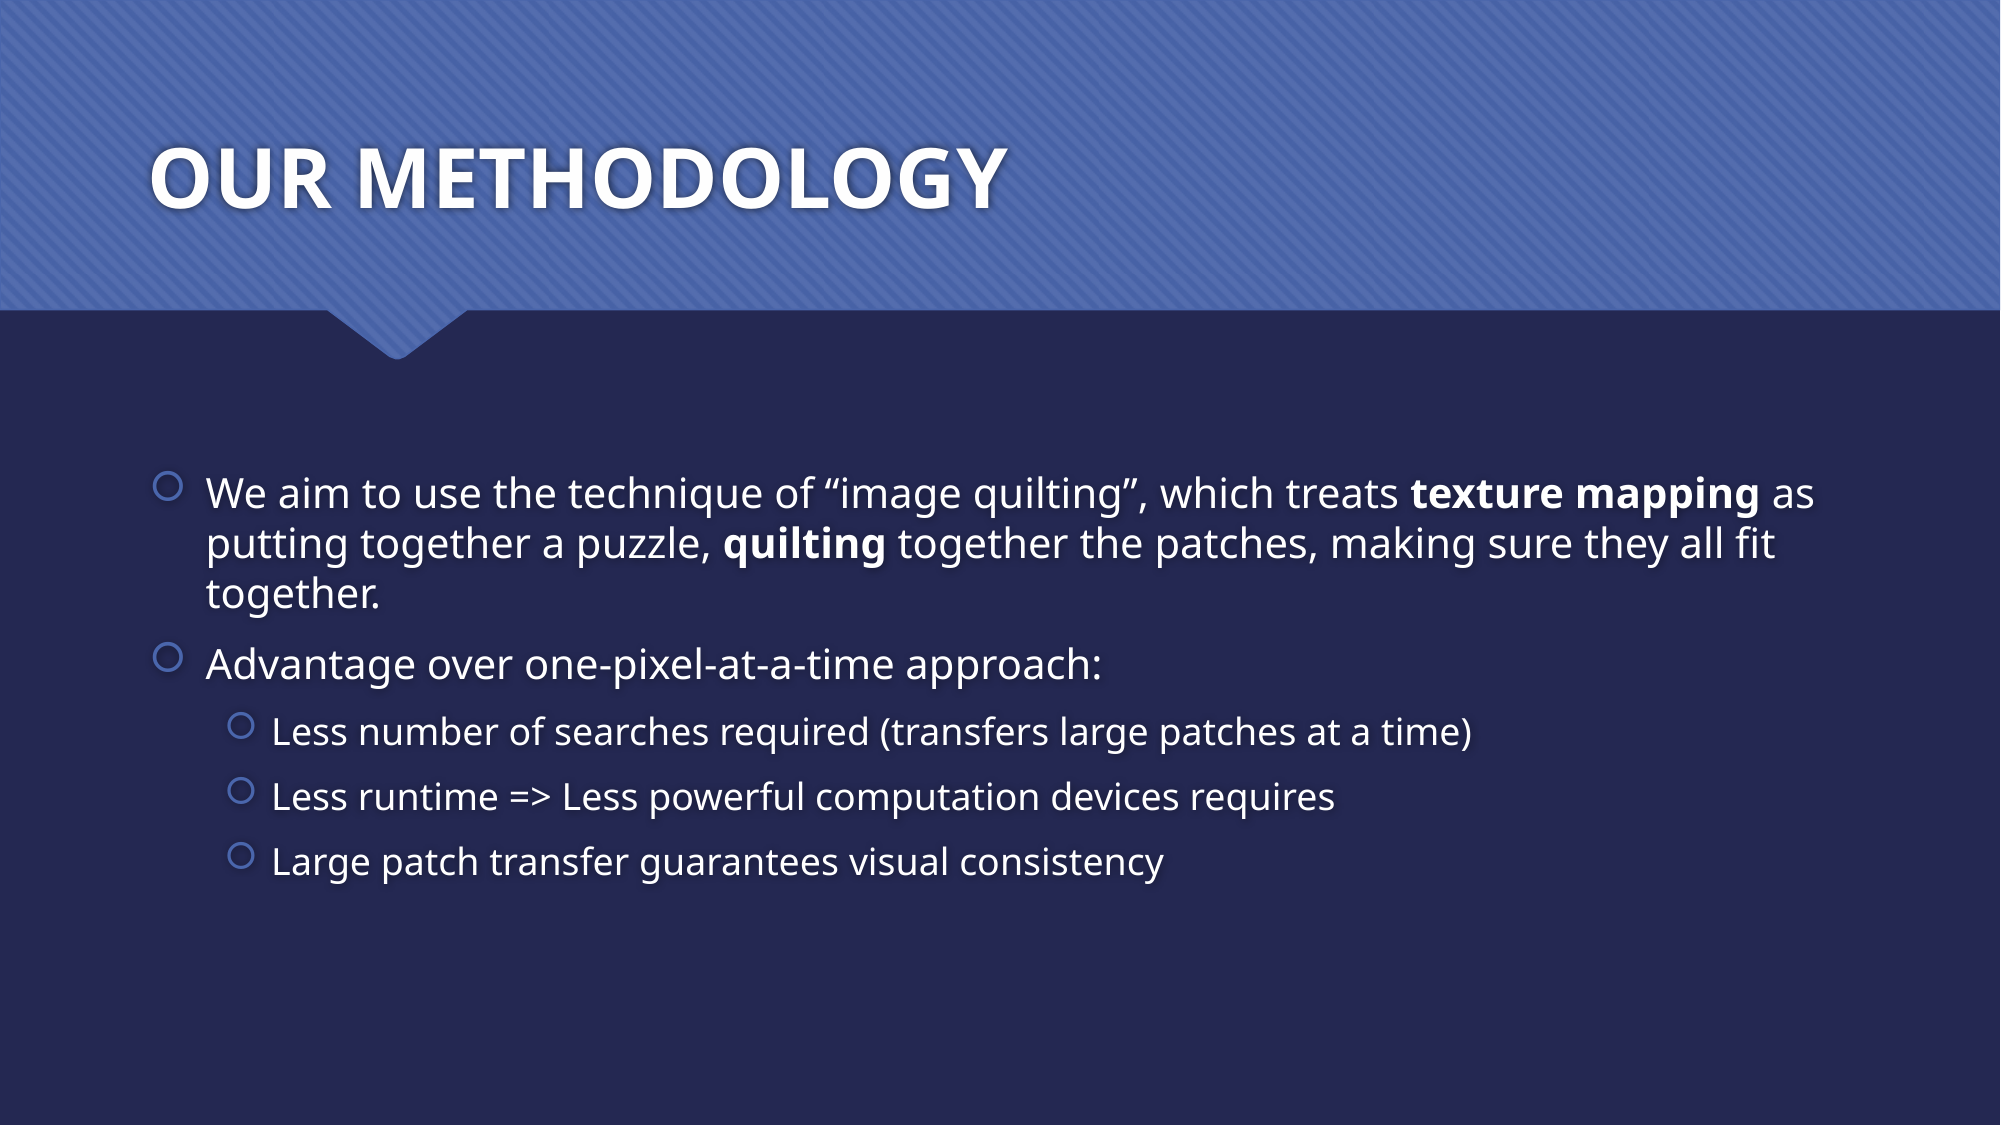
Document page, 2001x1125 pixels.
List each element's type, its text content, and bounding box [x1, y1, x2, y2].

list We aim to use the technique of “image quilting”, which treats texture mapping as putting together a puzzle, quilting together the patches, making sure they all fit together. Advantage over one-pixel-at-a-time approach: Less number of searches required (transfers large patches at a time) Less runtime => Less powerful computation devices requires Large patch transfer guarantees visual consistency [134, 364, 1866, 1072]
title OUR METHODOLOGY [132, 73, 1868, 233]
